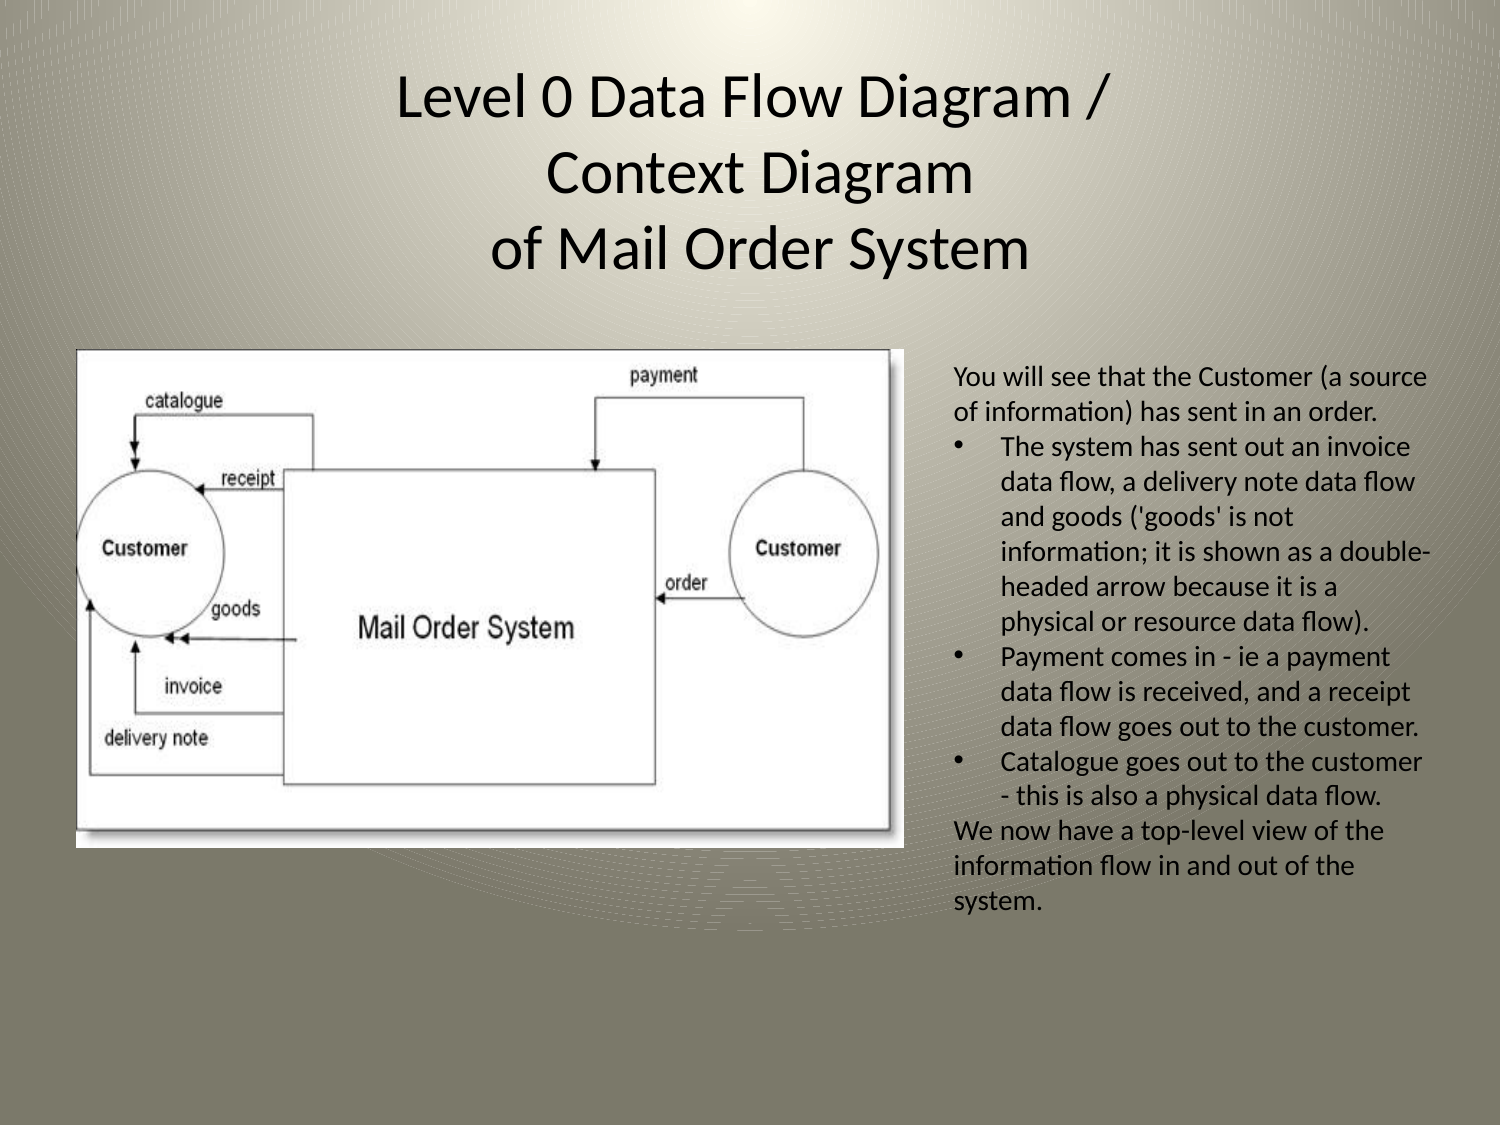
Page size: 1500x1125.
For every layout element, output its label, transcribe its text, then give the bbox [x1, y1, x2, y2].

text_box You will see that the Customer (a source of information) has sent in an order. The system has sent out an invoice data flow, a delivery note data flow and goods ('goods' is not information; it is shown as a double-headed arrow because it is a physical or resource data flow). Payment comes in - ie a payment data flow is received, and a receipt data flow goes out to the customer. Catalogue goes out to the customer - this is also a physical data flow. We now have a top-level view of the information flow in and out of the system. [938, 349, 1447, 959]
title Level 0 Data Flow Diagram / Context Diagram of Mail Order System [75, 45, 1447, 291]
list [76, 349, 904, 848]
